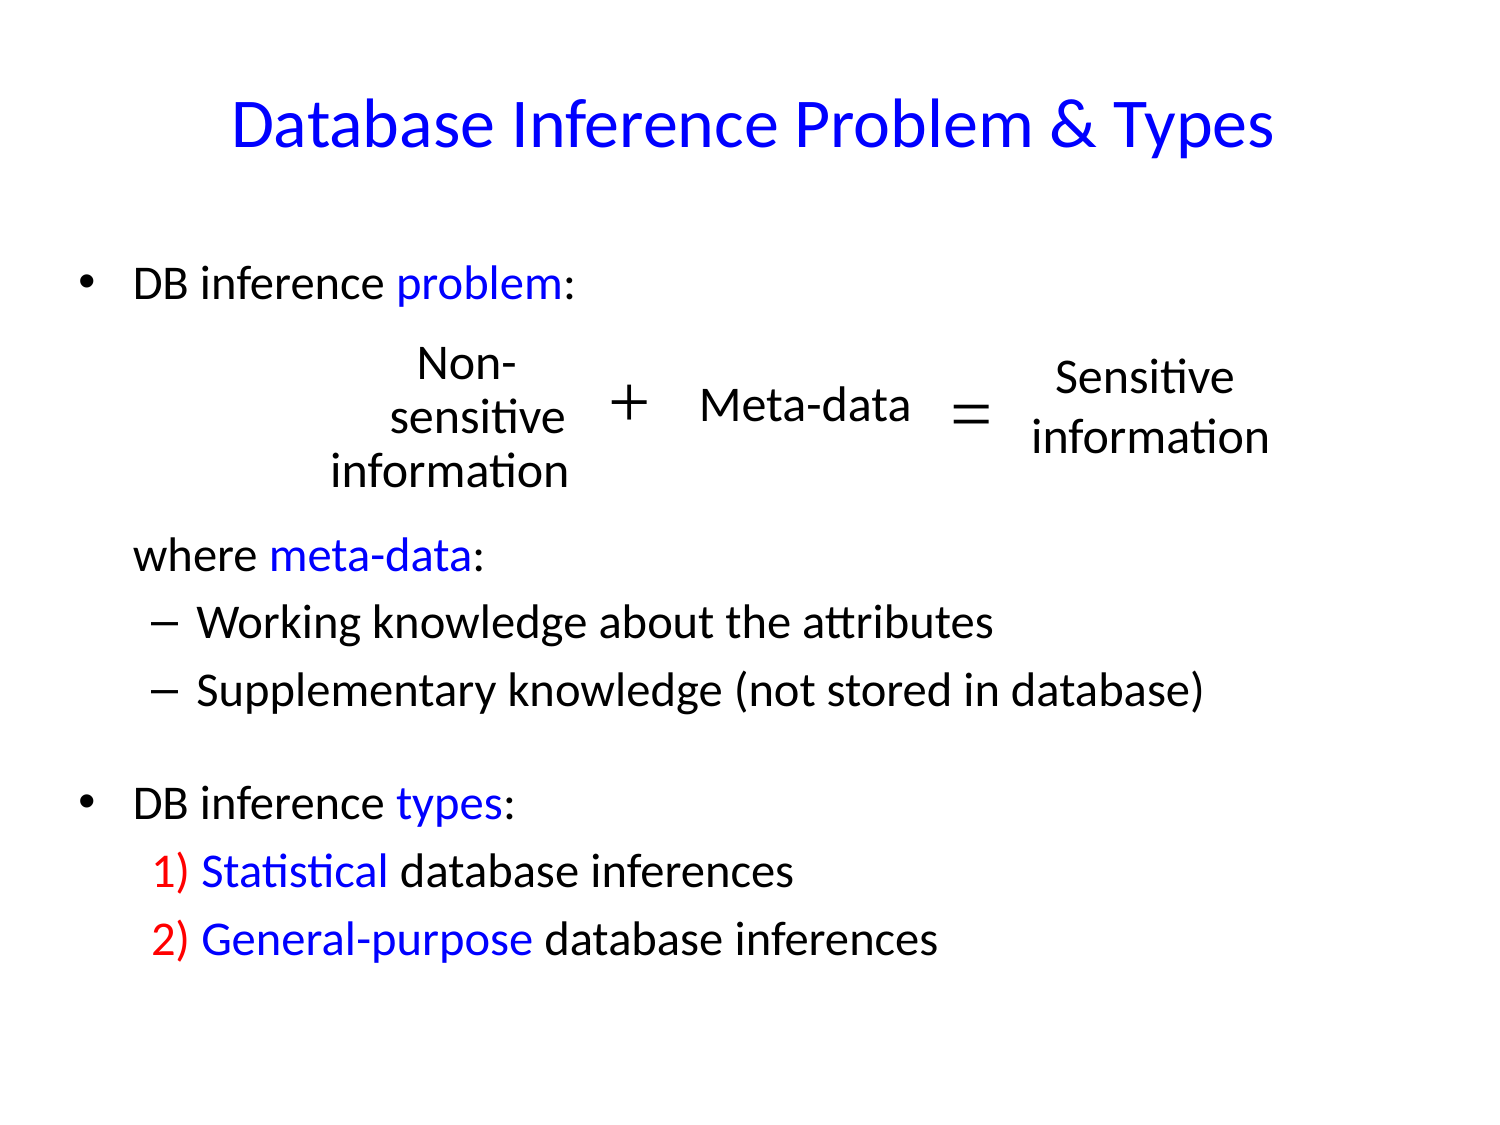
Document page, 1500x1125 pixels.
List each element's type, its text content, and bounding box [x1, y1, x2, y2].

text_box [302, 328, 1292, 471]
title Database Inference Problem & Types [50, 70, 1457, 170]
list DB inference problem: where meta-data: Working knowledge about the attributes Supplementary knowledge (not stored in database) DB inference types: 1) Statistical database inferences 2) General-purpose database inferences [63, 244, 1438, 977]
